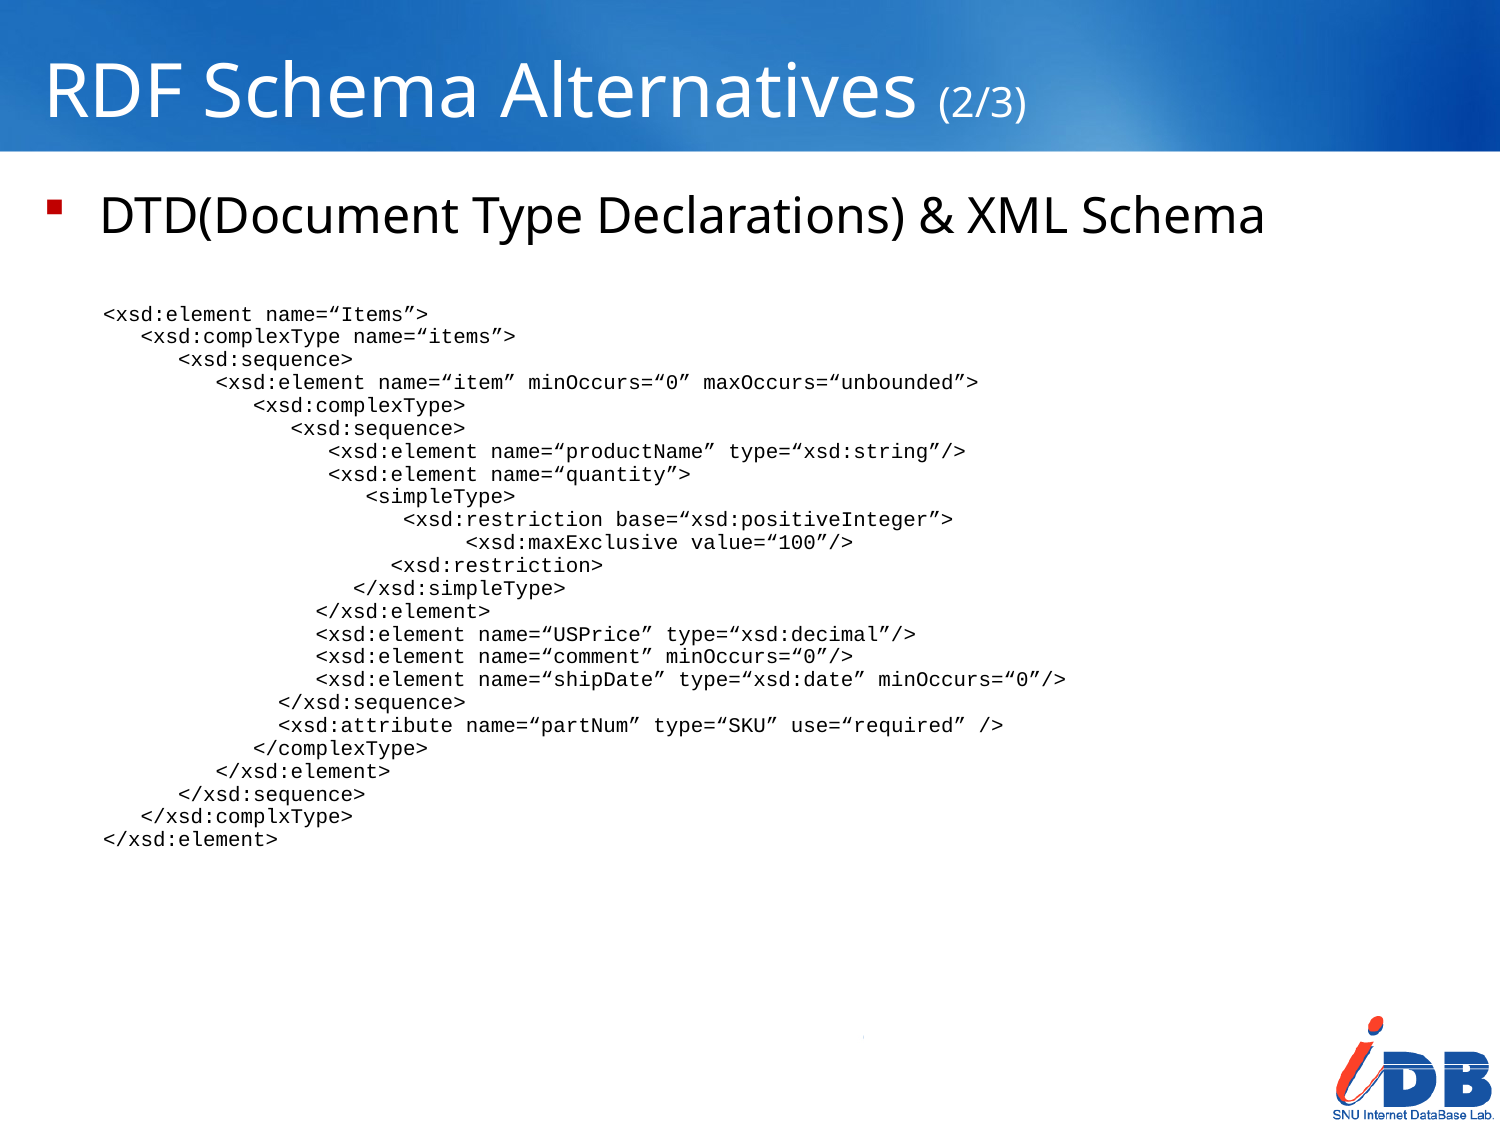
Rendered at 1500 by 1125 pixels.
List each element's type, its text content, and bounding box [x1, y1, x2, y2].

list DTD(Document Type Declarations) & XML Schema [28, 175, 1472, 1067]
text_box <xsd:element name=“Items”> <xsd:complexType name=“items”> <xsd:sequence> <xsd:element name=“item” minOccurs=“0” maxOccurs=“unbounded”> <xsd:complexType> <xsd:sequence> <xsd:element name=“productName” type=“xsd:string”/> <xsd:element name=“quantity”> <simpleType> <xsd:restriction base=“xsd:positiveInteger”> <xsd:maxExclusive value=“100”/> <xsd:restriction> </xsd:simpleType> </xsd:element> <xsd:element name=“USPrice” type=“xsd:decimal”/> <xsd:element name=“comment” minOccurs=“0”/> <xsd:element name=“shipDate” type=“xsd:date” minOccurs=“0”/> </xsd:sequence> <xsd:attribute name=“partNum” type=“SKU” use=“required” /> </complexType> </xsd:element> </xsd:sequence> </xsd:complxType> </xsd:element> [86, 265, 1295, 895]
picture [0, 0, 1500, 1125]
title RDF Schema Alternatives (2/3) [28, 23, 1472, 153]
